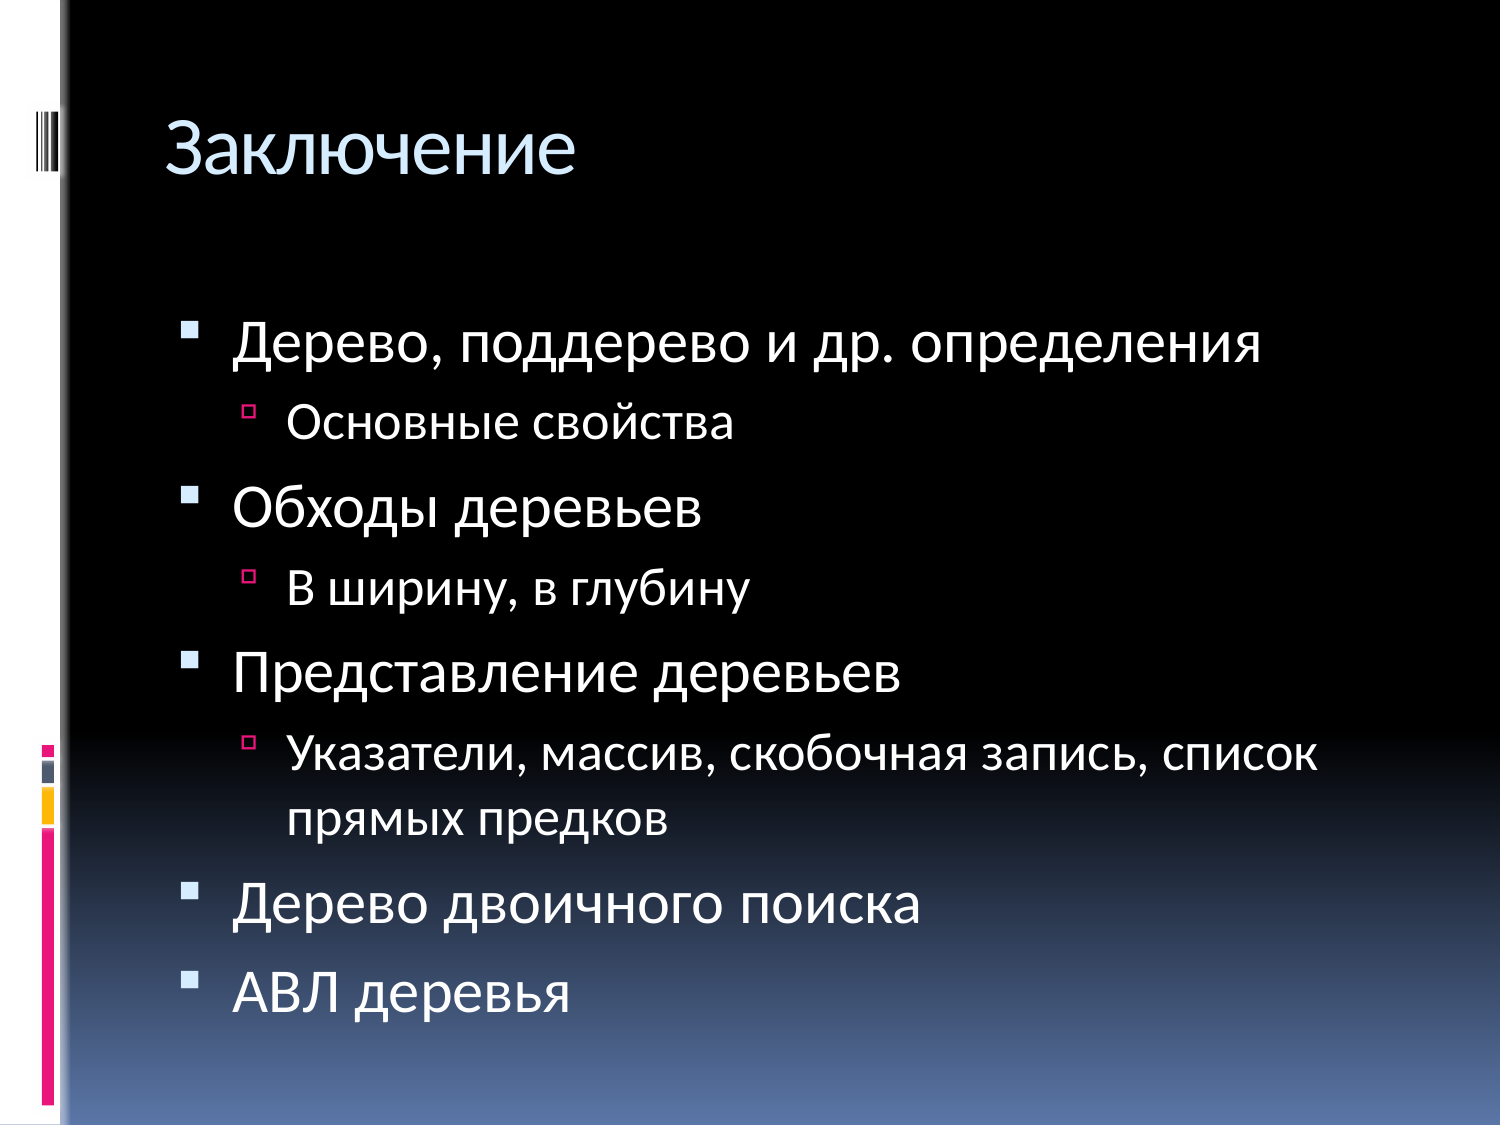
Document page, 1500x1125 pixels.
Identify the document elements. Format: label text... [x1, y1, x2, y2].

title Заключение [150, 83, 1425, 234]
list Дерево, поддерево и др. определения Основные свойства Обходы деревьев В ширину, в глубину Представление деревьев Указатели, массив, скобочная запись, список прямых предков Дерево двоичного поиска АВЛ деревья [150, 292, 1425, 1043]
